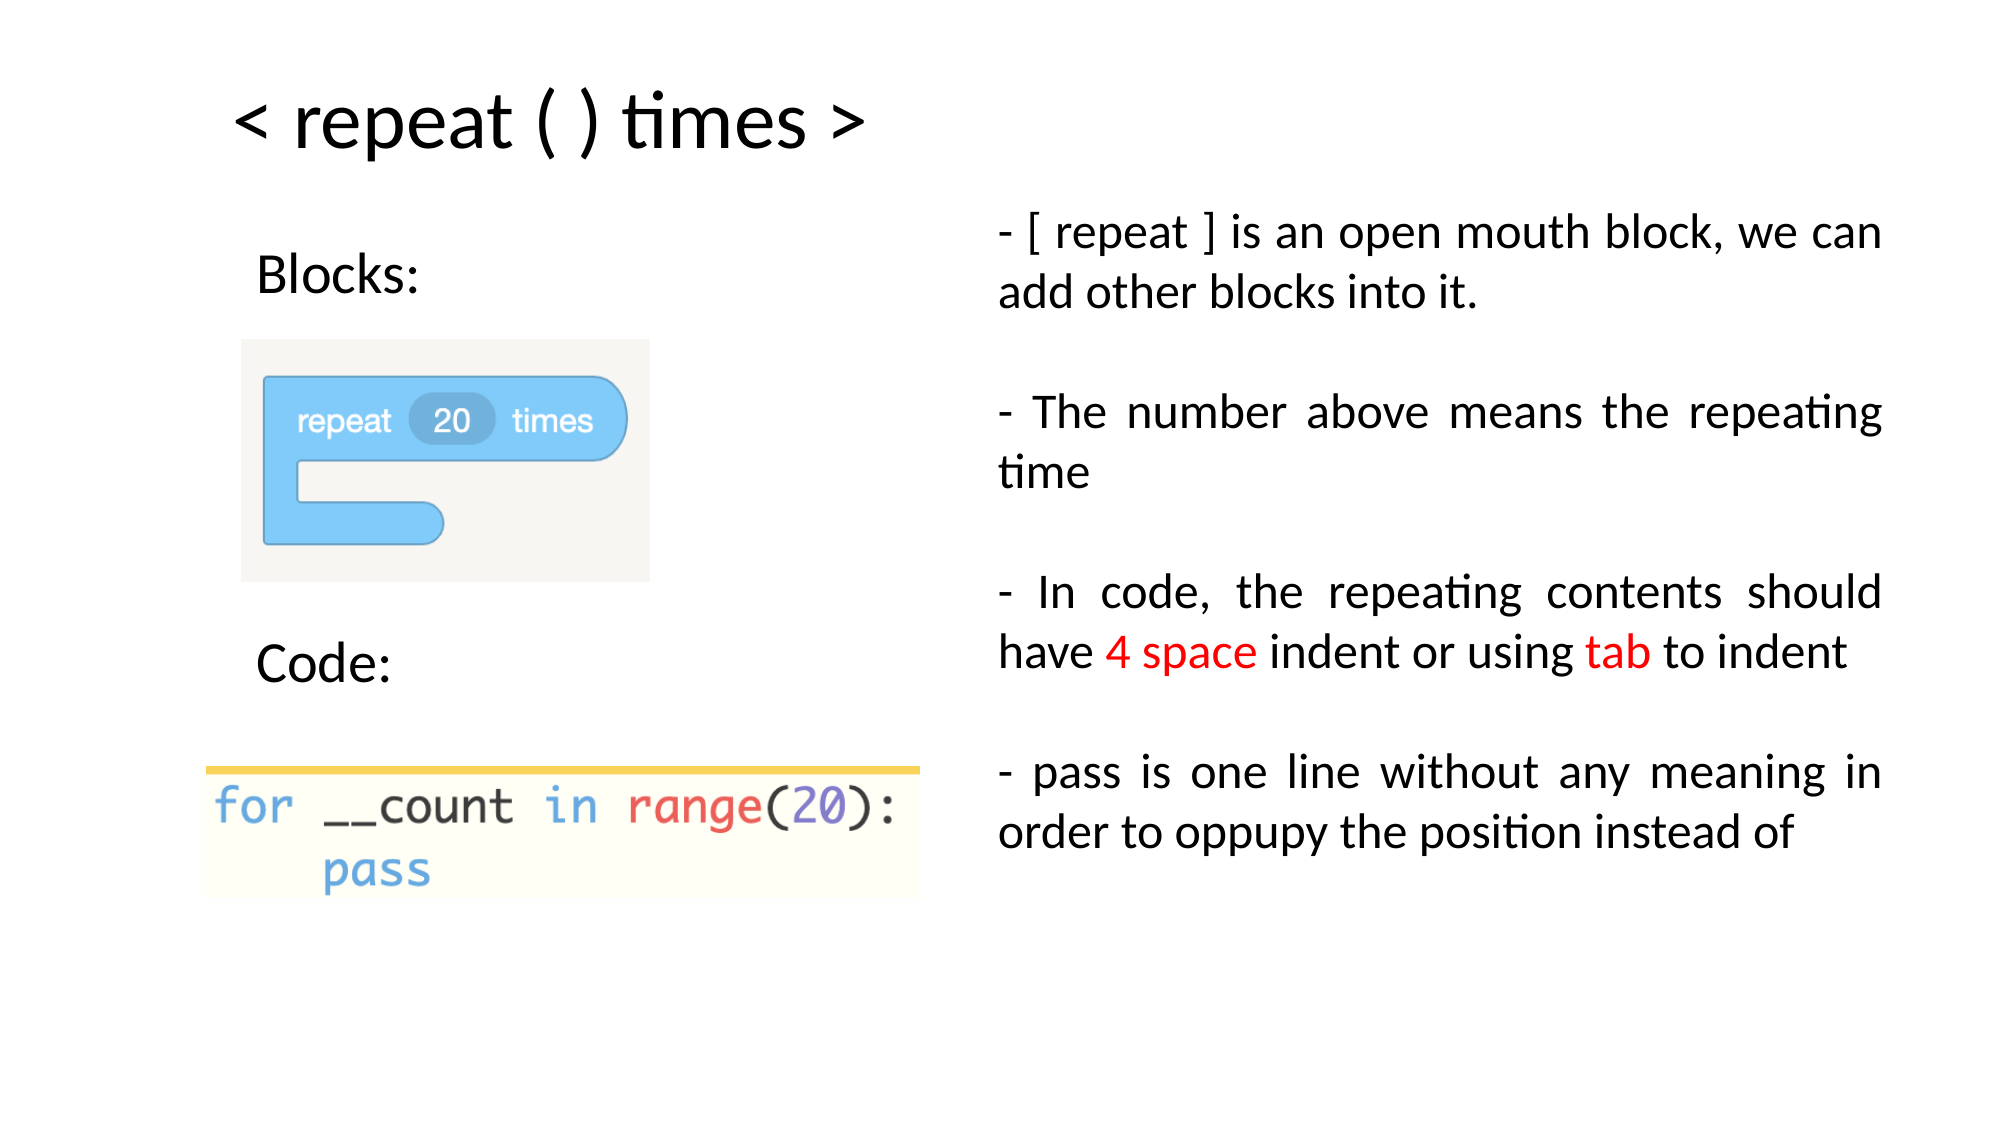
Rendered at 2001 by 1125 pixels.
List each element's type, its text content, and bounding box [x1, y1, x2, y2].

text_box < repeat ( ) times > [218, 57, 884, 173]
text_box Code: [241, 617, 514, 702]
text_box - [ repeat ] is an open mouth block, we can add other blocks into it. - The number above means the repeating time - In code, the repeating contents should have 4 space indent or using tab to indent - pass is one line without any meaning in order to oppupy the position instead of [983, 191, 1898, 867]
picture [241, 339, 650, 582]
picture [206, 766, 920, 899]
text_box Blocks: [241, 228, 514, 313]
